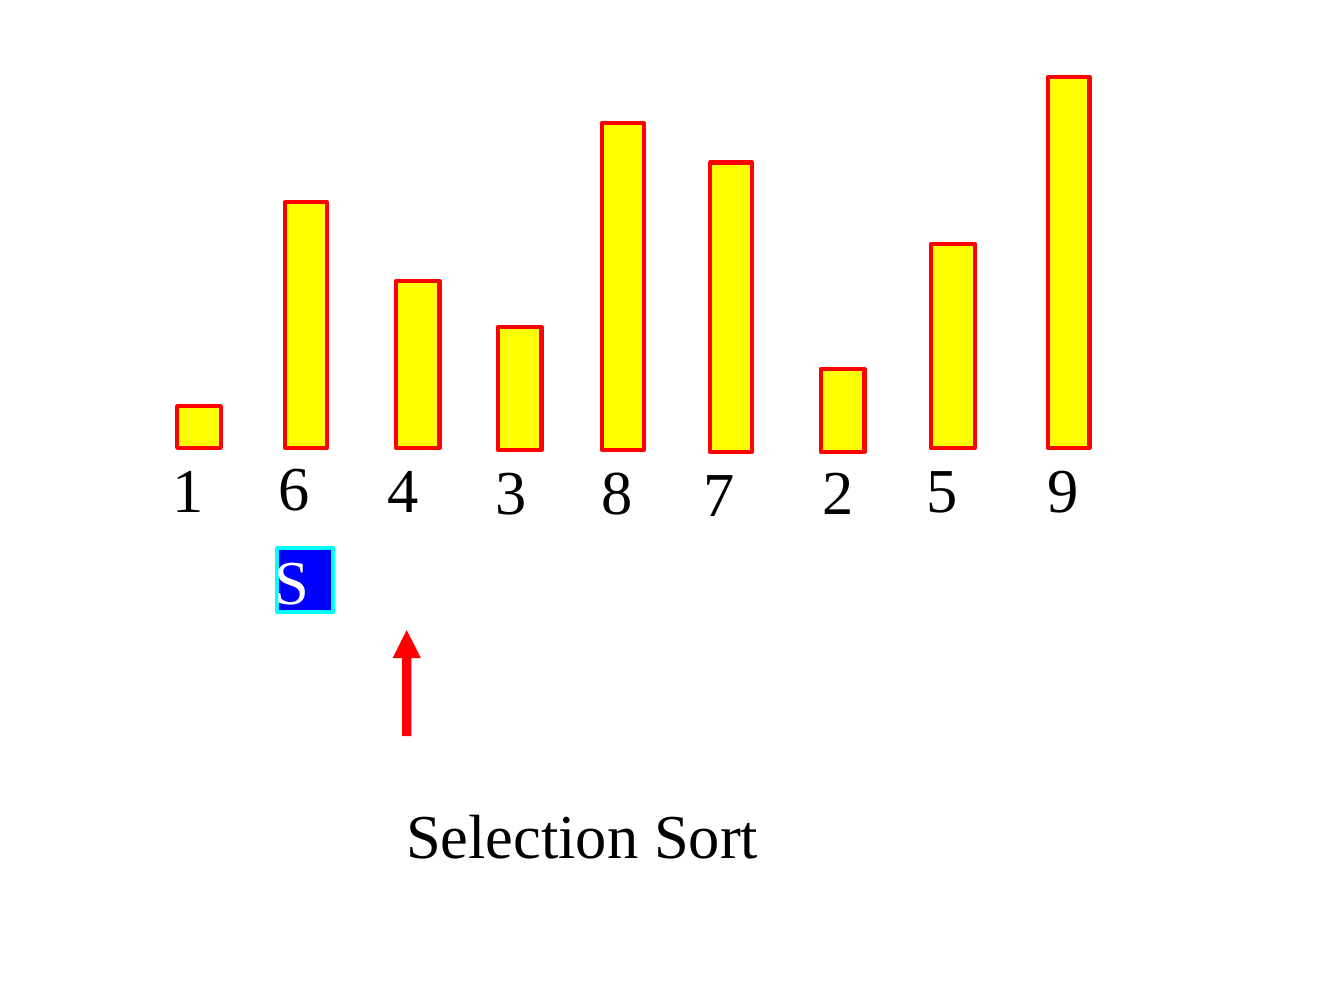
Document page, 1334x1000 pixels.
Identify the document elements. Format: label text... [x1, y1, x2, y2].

text_box [400, 629, 413, 737]
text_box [922, 243, 976, 528]
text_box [168, 405, 221, 528]
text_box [597, 122, 644, 530]
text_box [818, 368, 865, 530]
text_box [270, 538, 334, 619]
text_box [274, 201, 328, 526]
text_box Selection Sort [403, 792, 762, 875]
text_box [1043, 76, 1090, 528]
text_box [699, 162, 753, 532]
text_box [491, 326, 542, 530]
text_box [383, 280, 440, 528]
